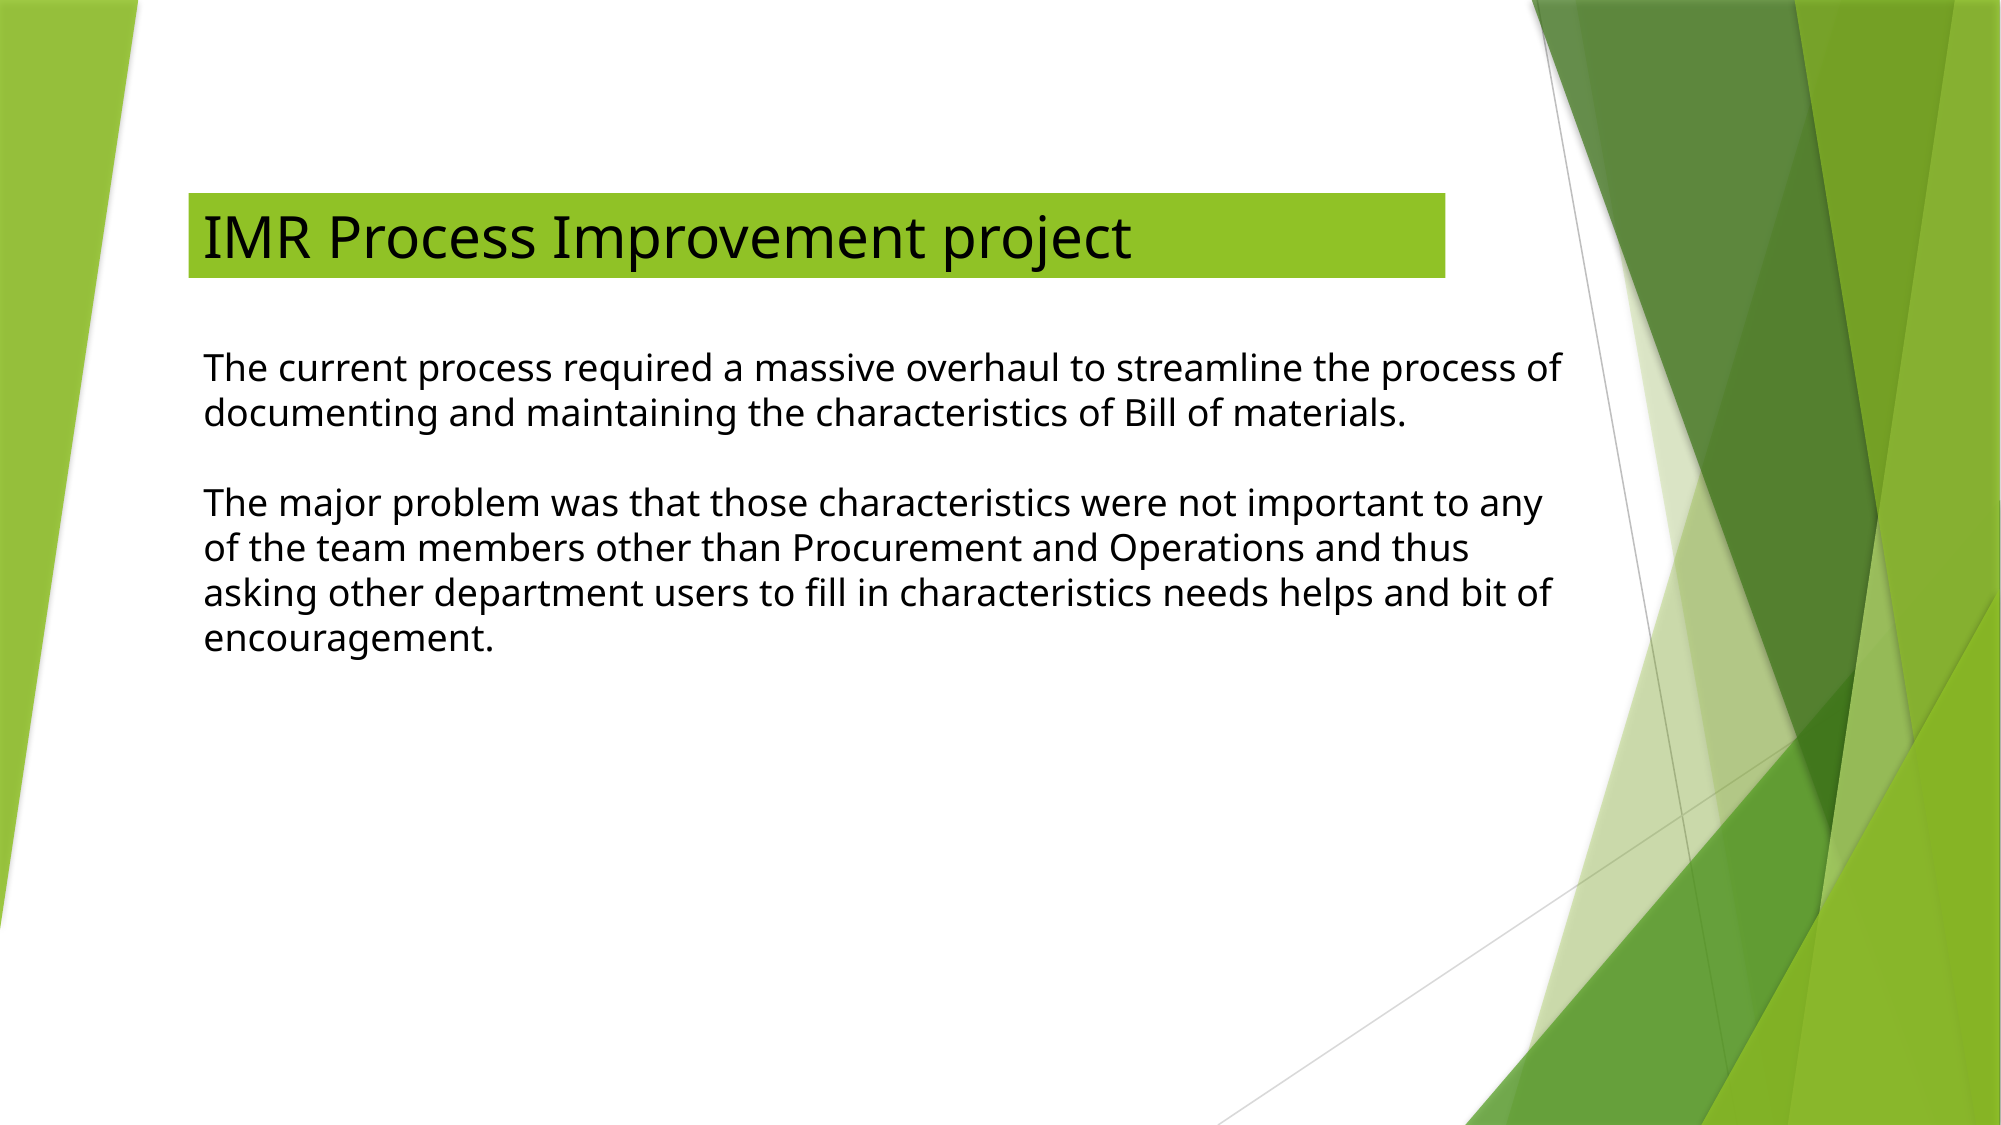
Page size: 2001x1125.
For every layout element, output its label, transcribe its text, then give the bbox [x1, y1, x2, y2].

text_box The current process required a massive overhaul to streamline the process of documenting and maintaining the characteristics of Bill of materials. The major problem was that those characteristics were not important to any of the team members other than Procurement and Operations and thus asking other department users to fill in characteristics needs helps and bit of encouragement. [188, 336, 1600, 712]
text_box IMR Process Improvement project [188, 193, 1446, 278]
